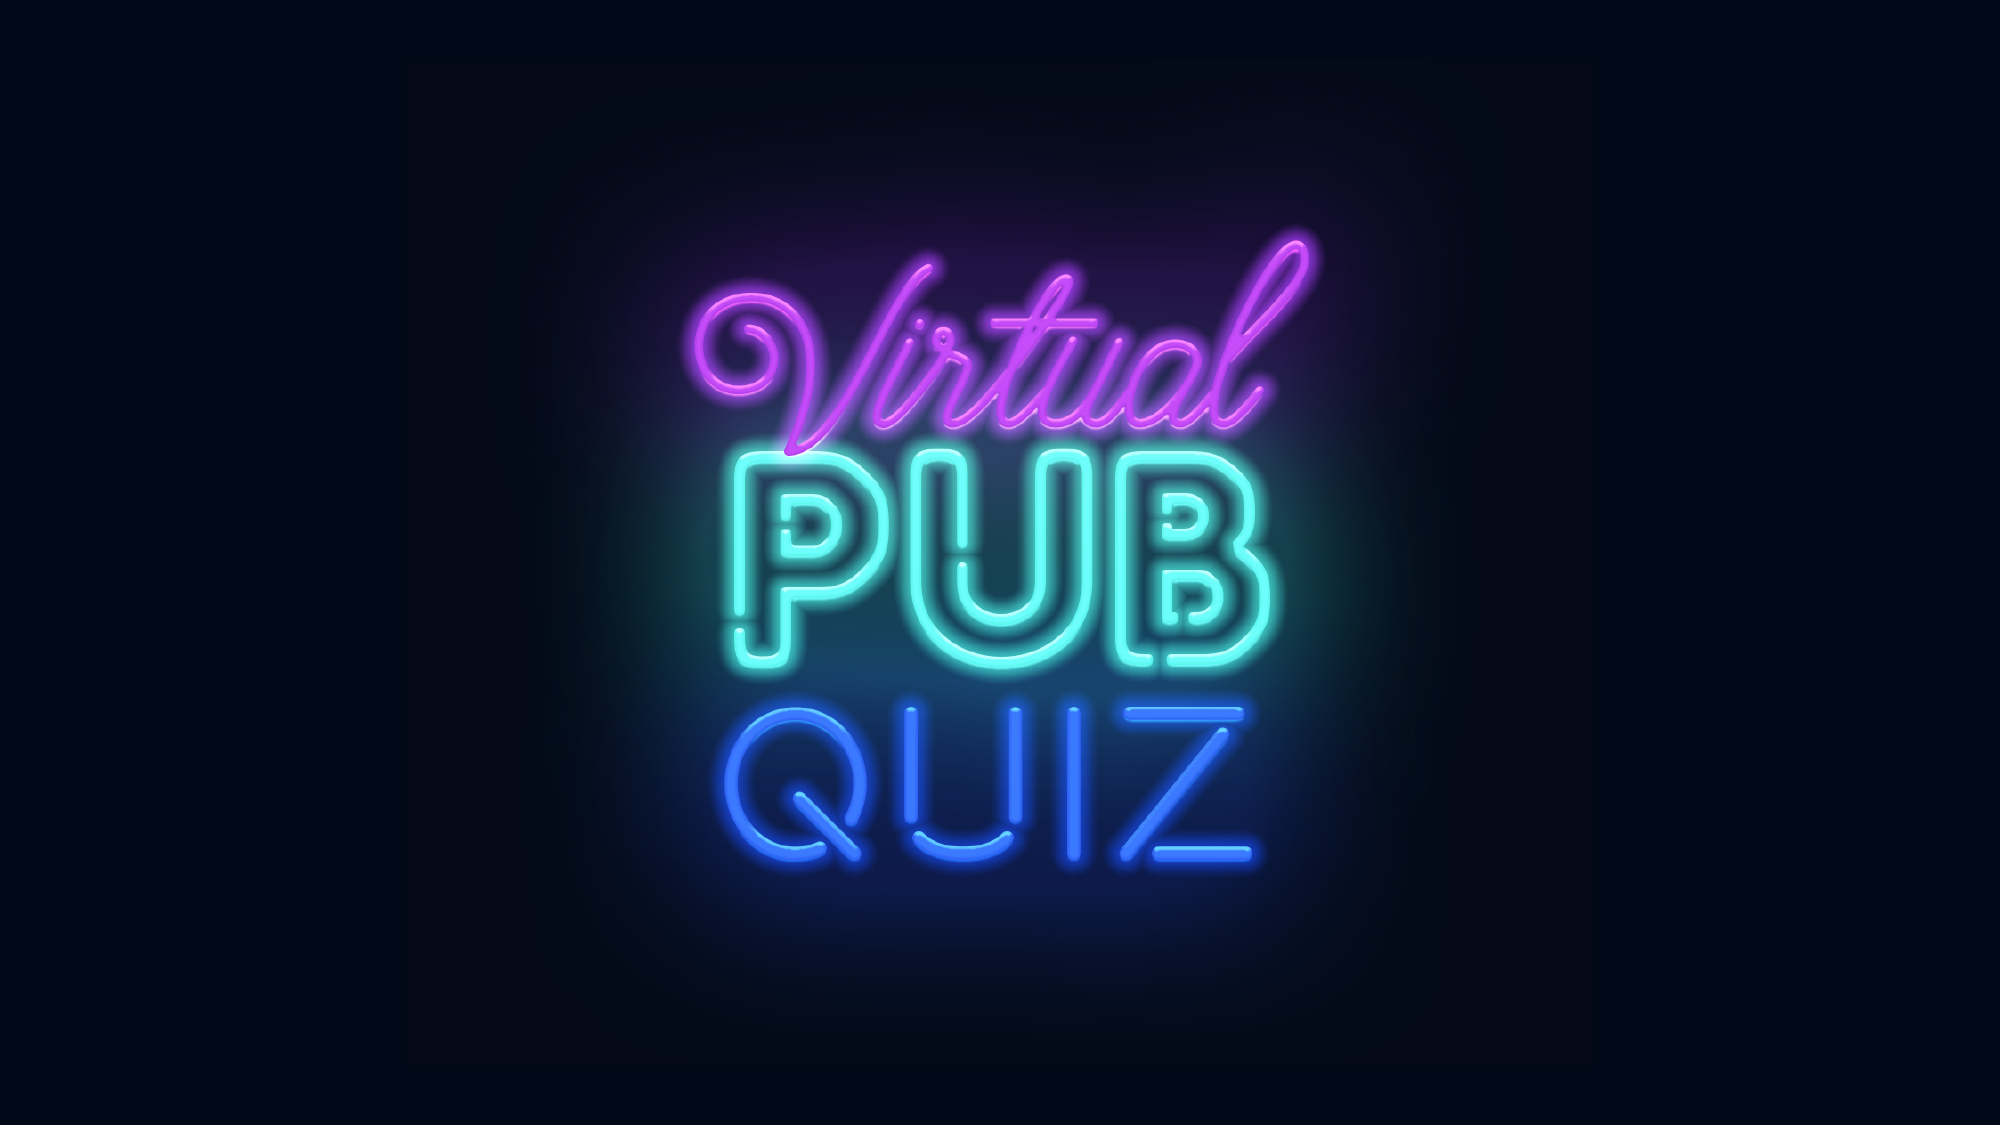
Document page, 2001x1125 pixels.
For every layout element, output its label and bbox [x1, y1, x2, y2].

picture [407, 59, 1593, 1065]
